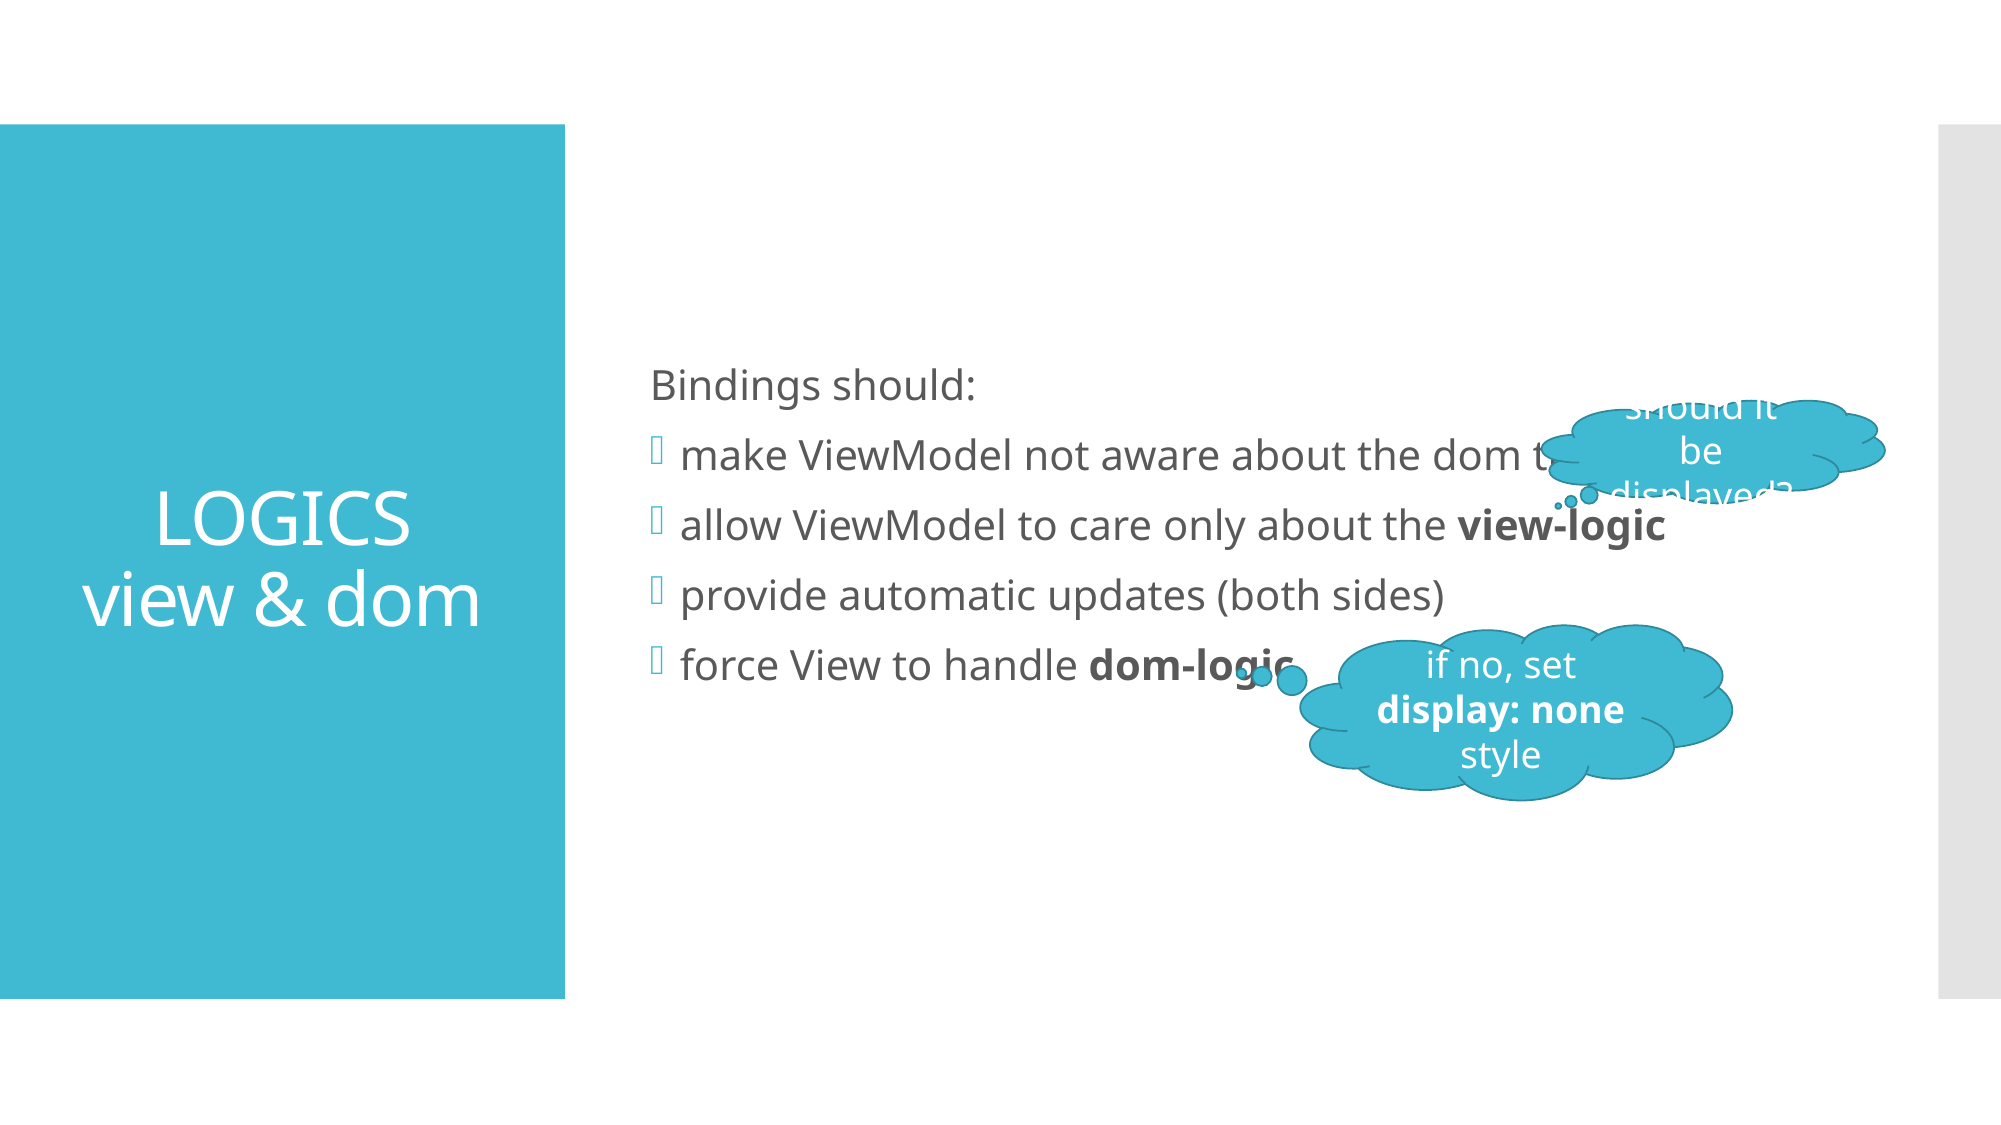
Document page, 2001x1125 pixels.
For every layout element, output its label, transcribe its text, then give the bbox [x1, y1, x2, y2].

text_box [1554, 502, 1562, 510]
title LOGICS view & dom [41, 184, 525, 940]
list Bindings should: make ViewModel not aware about the dom tree allow ViewModel to care only about the view-logic provide automatic updates (both sides) force View to handle dom-logic [634, 141, 1835, 982]
text_box should it be displayed? [1540, 399, 1886, 505]
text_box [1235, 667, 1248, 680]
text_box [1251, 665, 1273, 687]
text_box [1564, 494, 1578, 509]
text_box if no, set display: none style [1299, 624, 1734, 802]
text_box if no, set display: none style [1276, 665, 1308, 697]
